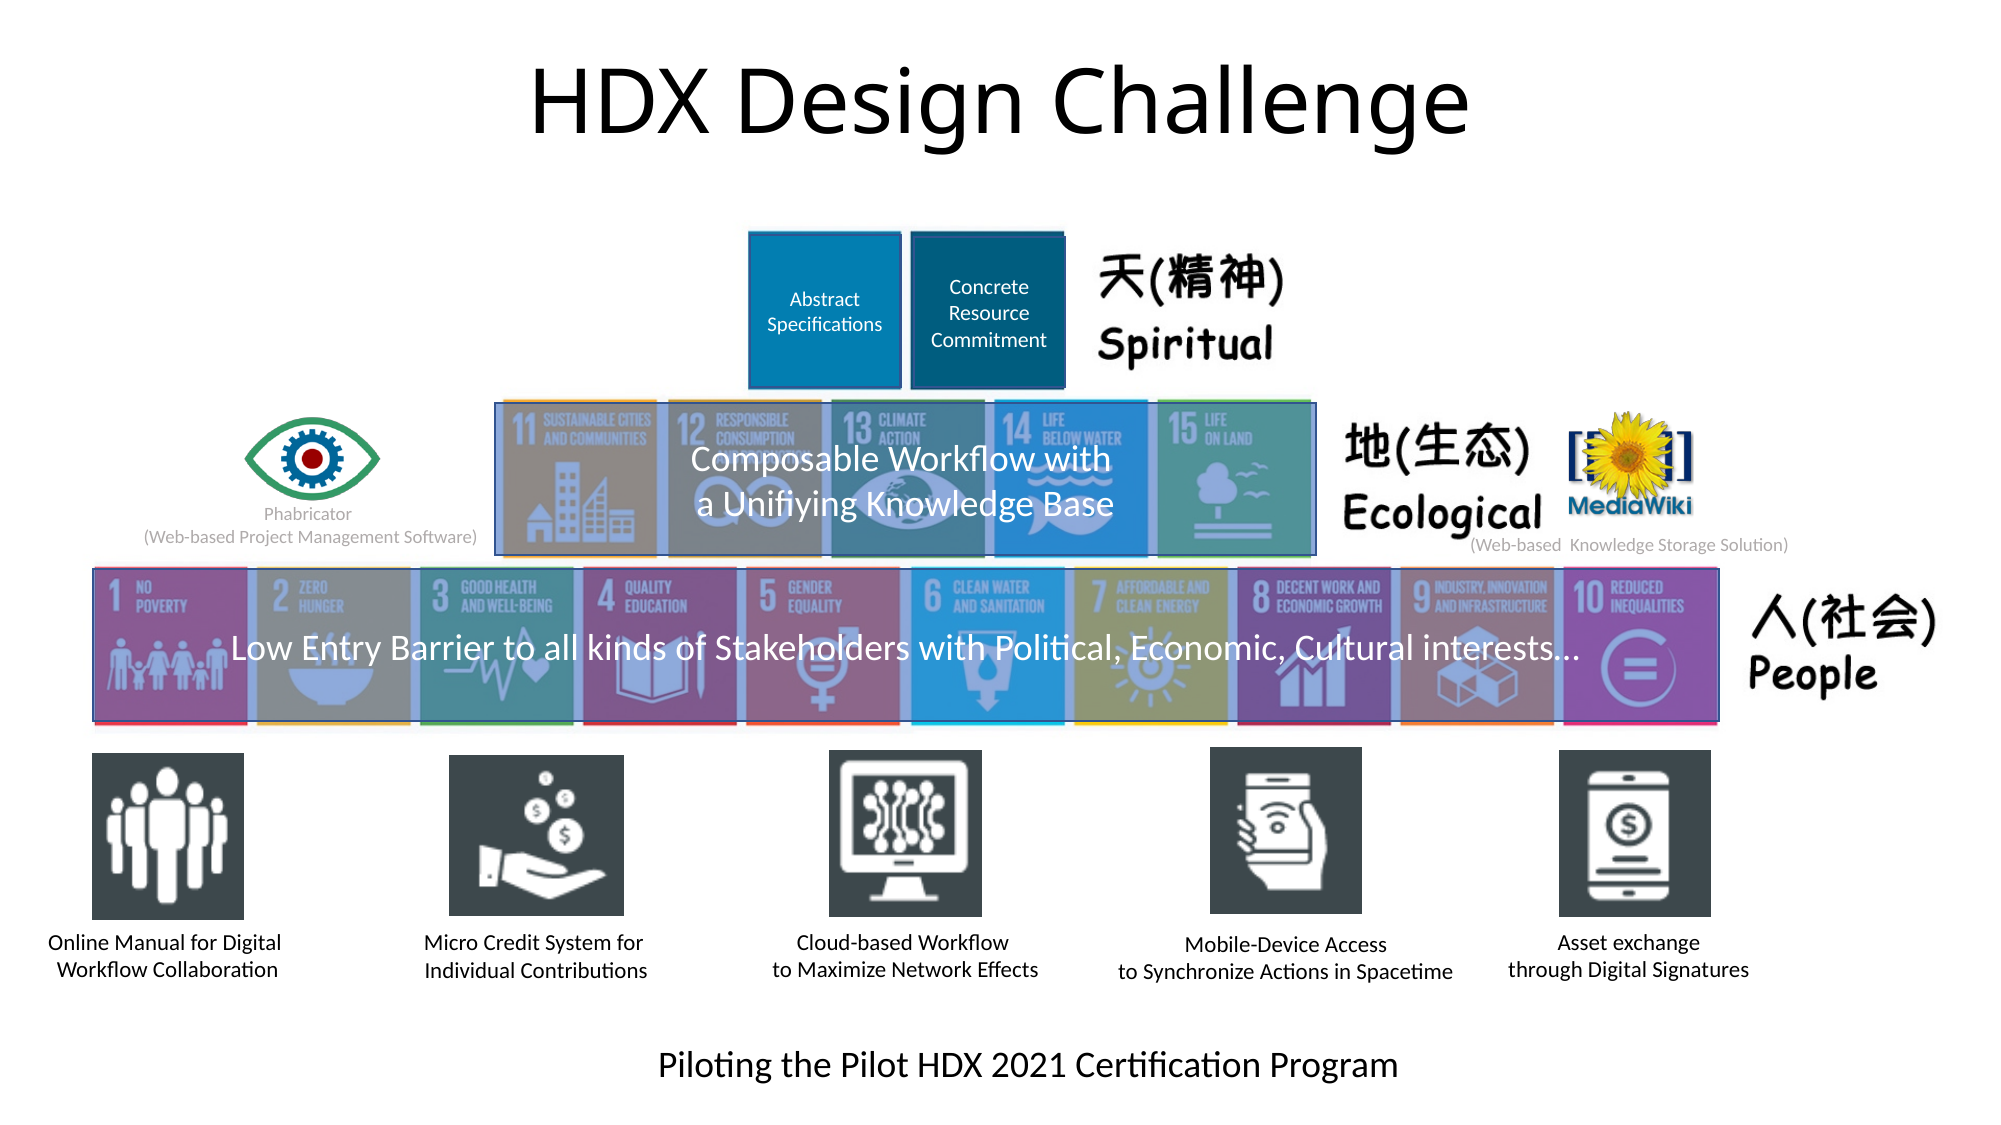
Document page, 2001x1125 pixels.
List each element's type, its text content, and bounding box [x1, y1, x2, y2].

picture [829, 750, 982, 917]
text_box Online Manual for Digital Workflow Collaboration [33, 919, 303, 990]
picture [449, 755, 624, 916]
text_box Micro Credit System for Individual Contributions [408, 920, 664, 991]
picture [1559, 750, 1711, 917]
picture [92, 753, 244, 920]
text_box Cloud-based Workflow to Maximize Network Effects [757, 919, 1054, 990]
picture [1210, 747, 1362, 914]
text_box Mobile-Device Access to Synchronize Actions in Spacetime [1103, 921, 1469, 992]
title HDX Design Challenge [362, 45, 1638, 161]
picture [0, 220, 2000, 740]
text_box Piloting the Pilot HDX 2021 Certification Program [643, 1033, 1415, 1093]
text_box Asset exchange through Digital Signatures [1493, 919, 1765, 990]
